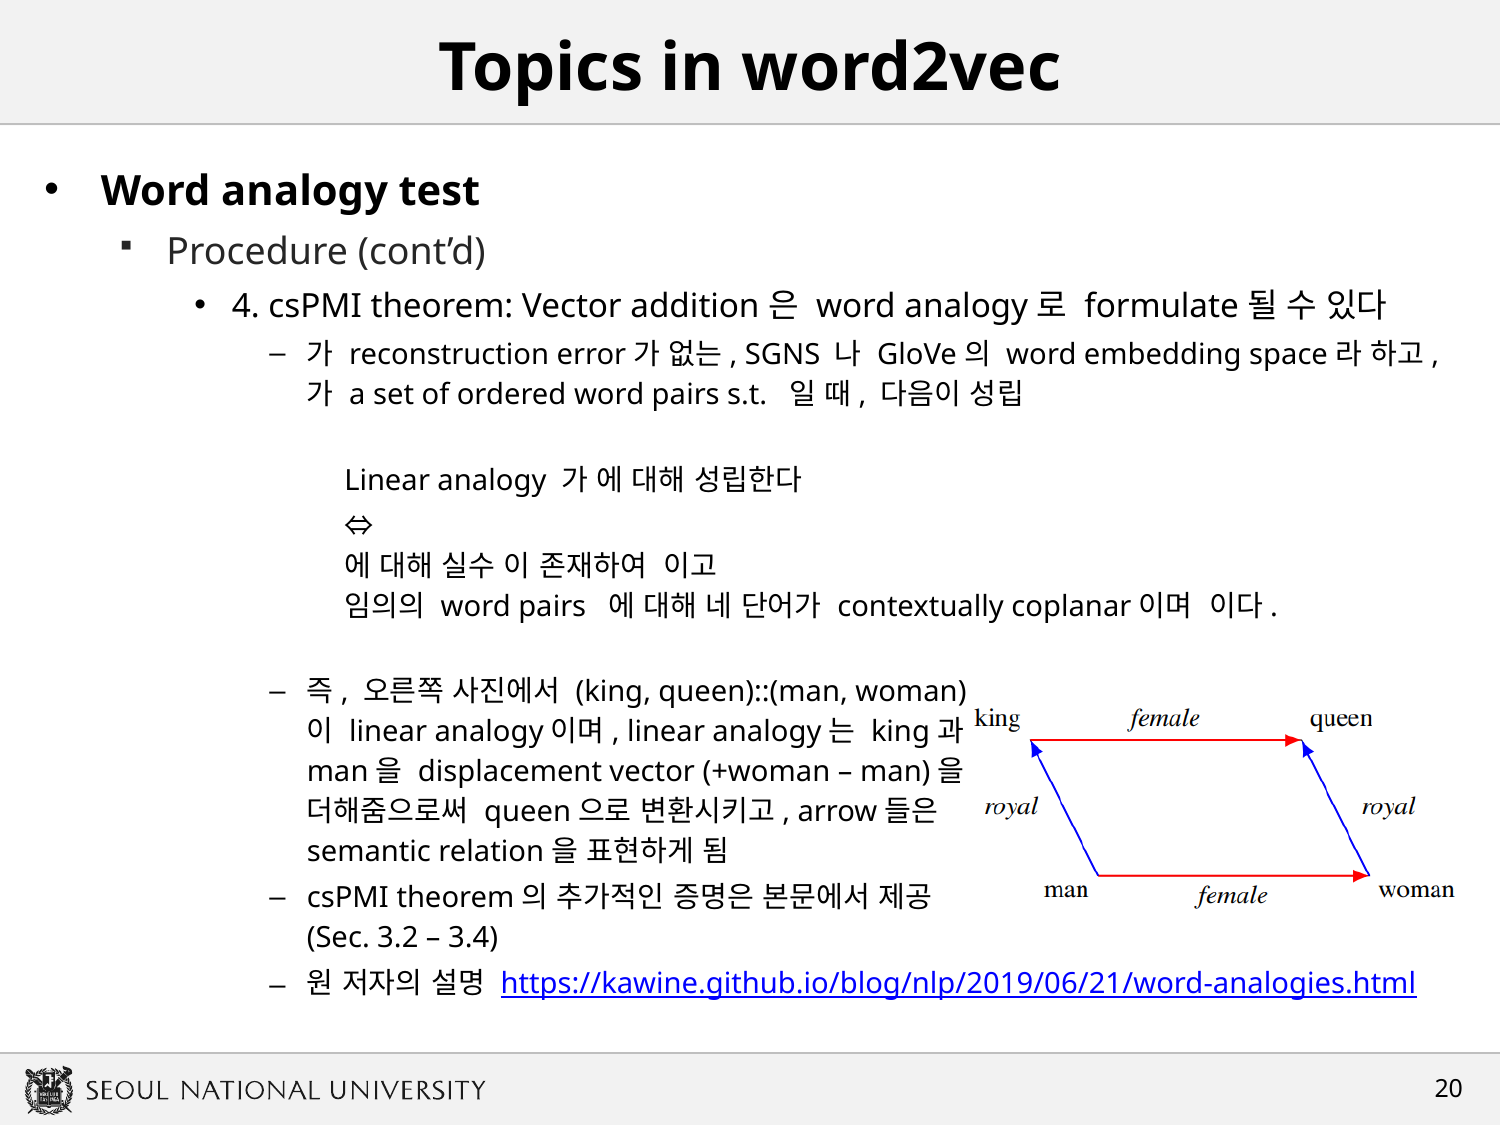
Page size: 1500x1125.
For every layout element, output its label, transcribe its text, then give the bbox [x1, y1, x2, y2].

slide_number 19 [1163, 1063, 1478, 1117]
title Topics in word2vec [0, 26, 1500, 101]
picture [950, 692, 1482, 917]
